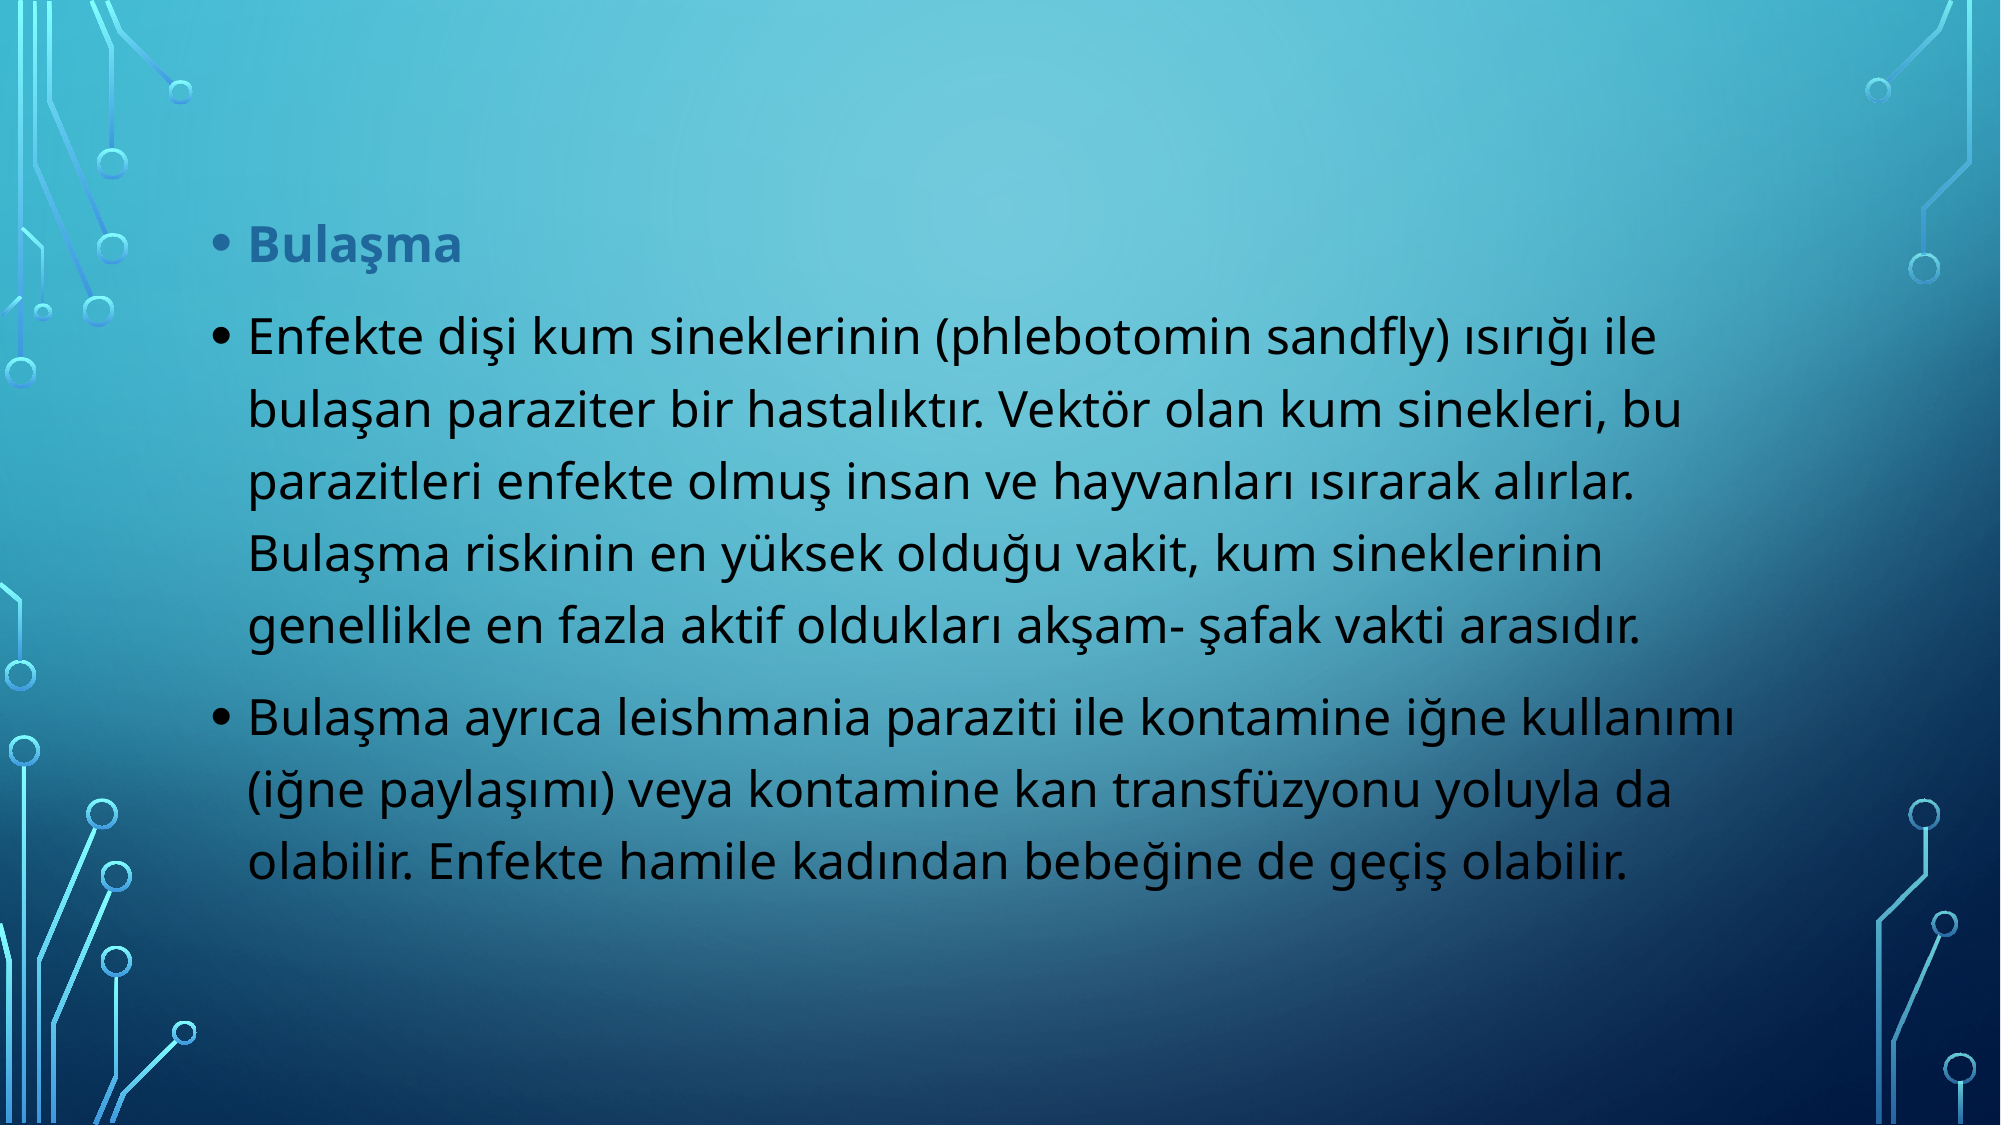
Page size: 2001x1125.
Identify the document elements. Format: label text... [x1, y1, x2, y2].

list Bulaşma Enfekte dişi kum sineklerinin (phlebotomin sandfly) ısırığı ile bulaşan paraziter bir hastalıktır. Vektör olan kum sinekleri, bu parazitleri enfekte olmuş insan ve hayvanları ısırarak alırlar. Bulaşma riskinin en yüksek olduğu vakit, kum sineklerinin genellikle en fazla aktif oldukları akşam- şafak vakti arasıdır. Bulaşma ayrıca leishmania paraziti ile kontamine iğne kullanımı (iğne paylaşımı) veya kontamine kan transfüzyonu yoluyla da olabilir. Enfekte hamile kadından bebeğine de geçiş olabilir. [195, 192, 1821, 950]
